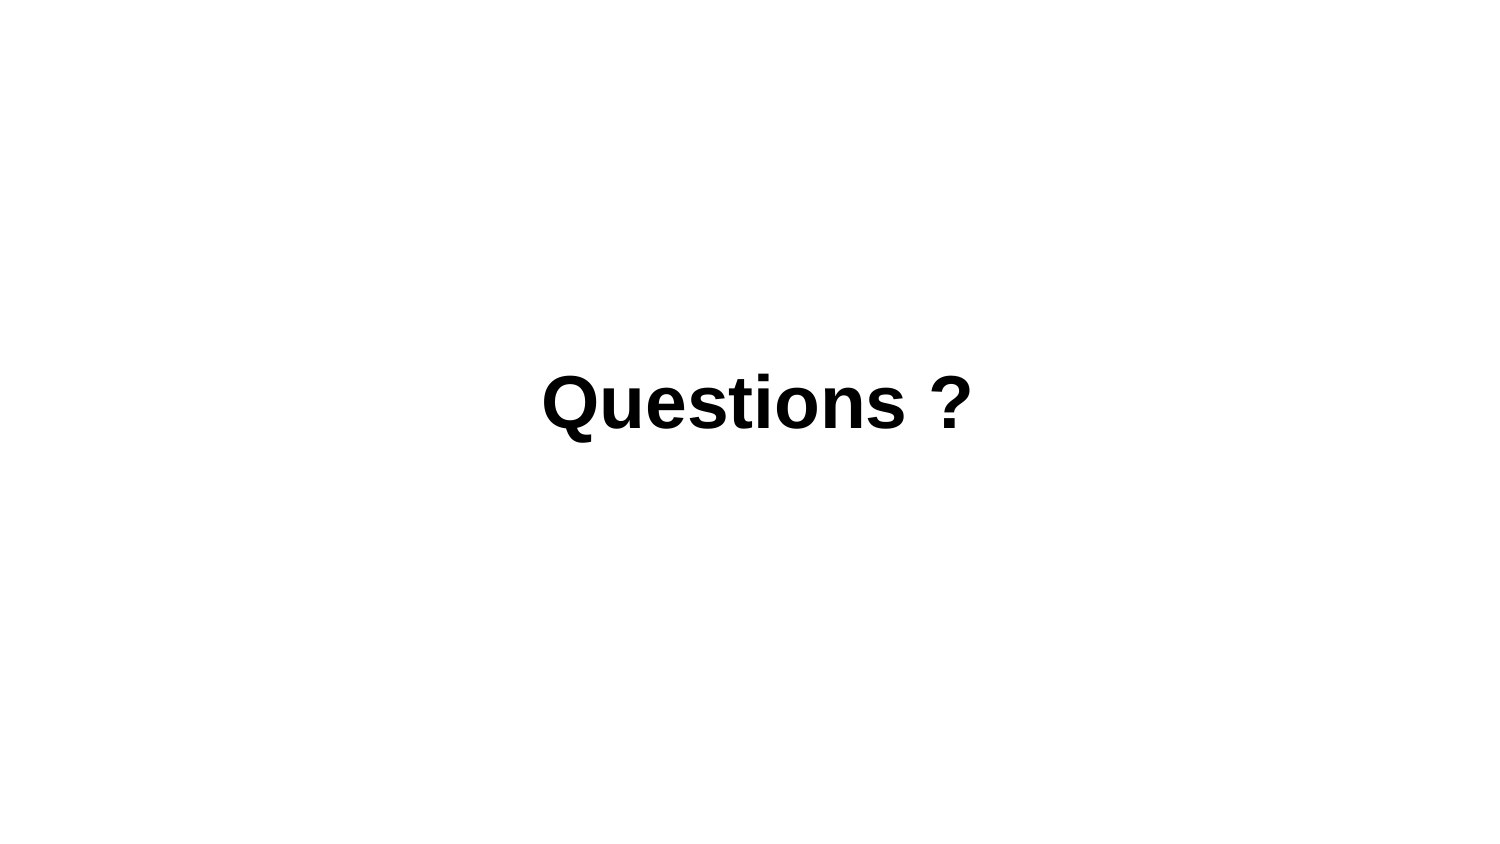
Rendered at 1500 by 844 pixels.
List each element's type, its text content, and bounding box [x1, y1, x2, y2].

title Questions ? [82, 317, 1433, 459]
